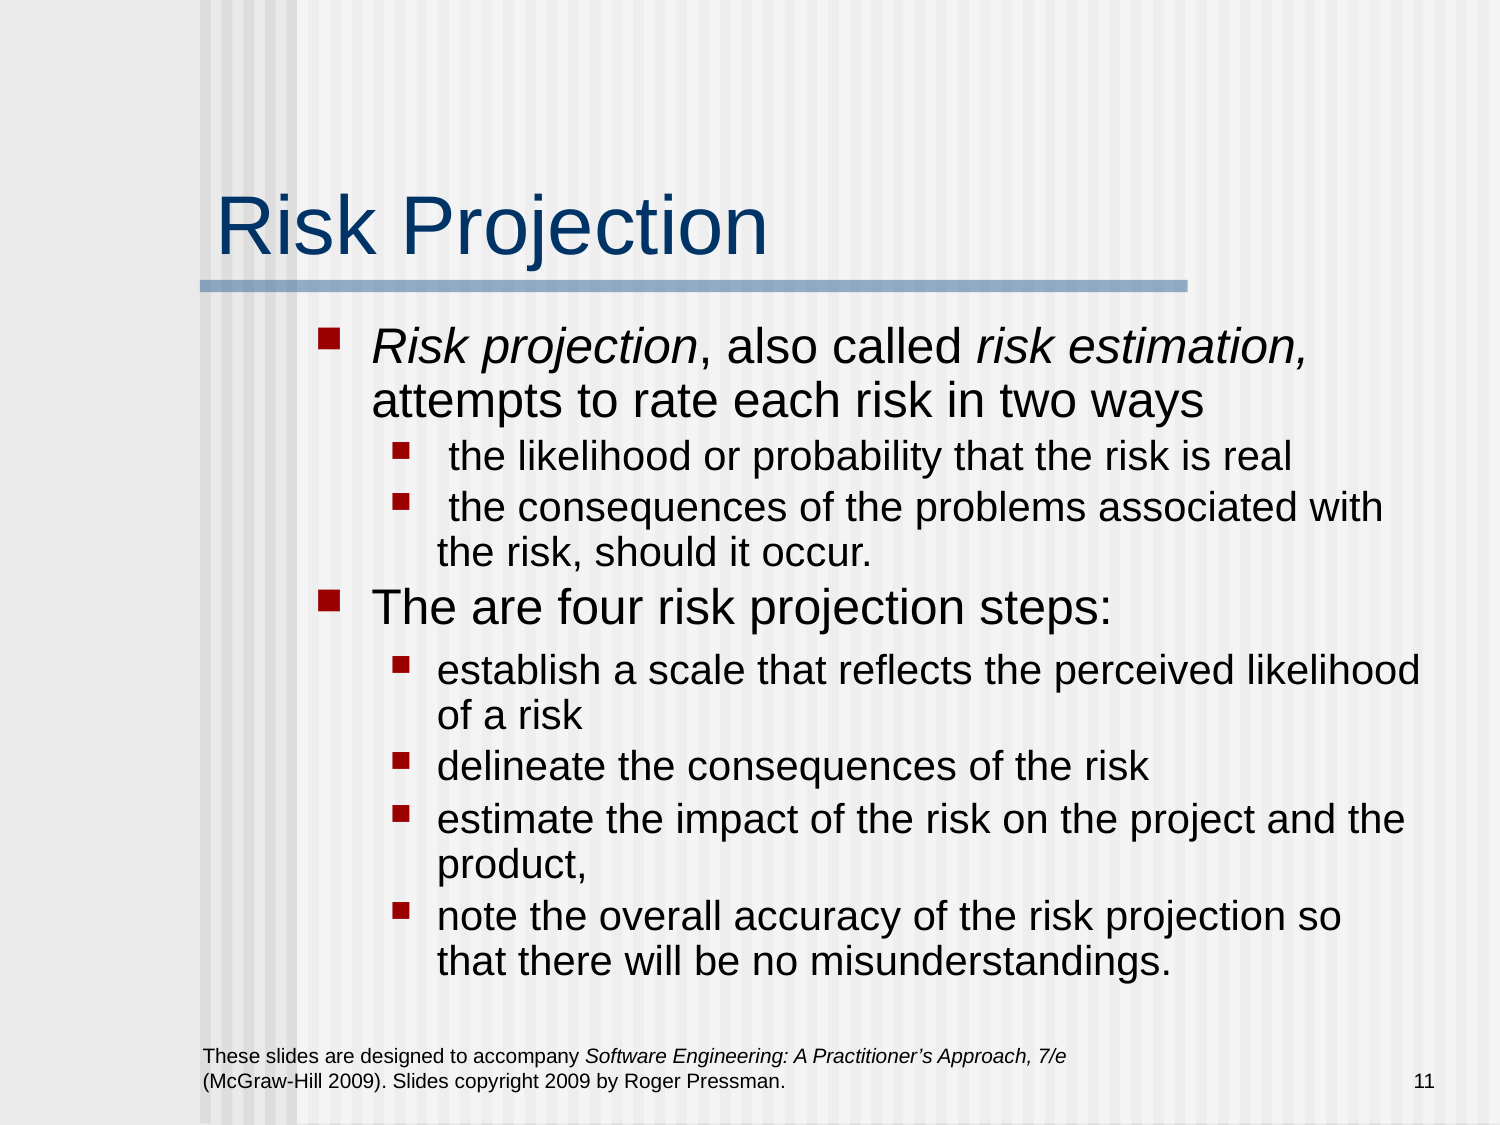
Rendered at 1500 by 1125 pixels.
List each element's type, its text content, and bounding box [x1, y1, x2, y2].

title Risk Projection [199, 174, 1301, 280]
footer These slides are designed to accompany Software Engineering: A Practitioner’s Approach, 7/e (McGraw-Hill 2009). Slides copyright 2009 by Roger Pressman. [187, 1024, 1088, 1101]
slide_number 11 [1237, 1024, 1451, 1101]
list Risk projection, also called risk estimation, attempts to rate each risk in two ways the likelihood or probability that the risk is real the consequences of the problems associated with the risk, should it occur. The are four risk projection steps: establish a scale that reflects the perceived likelihood of a risk delineate the consequences of the risk estimate the impact of the risk on the project and the product, note the overall accuracy of the risk projection so that there will be no misunderstandings. [299, 312, 1438, 1001]
